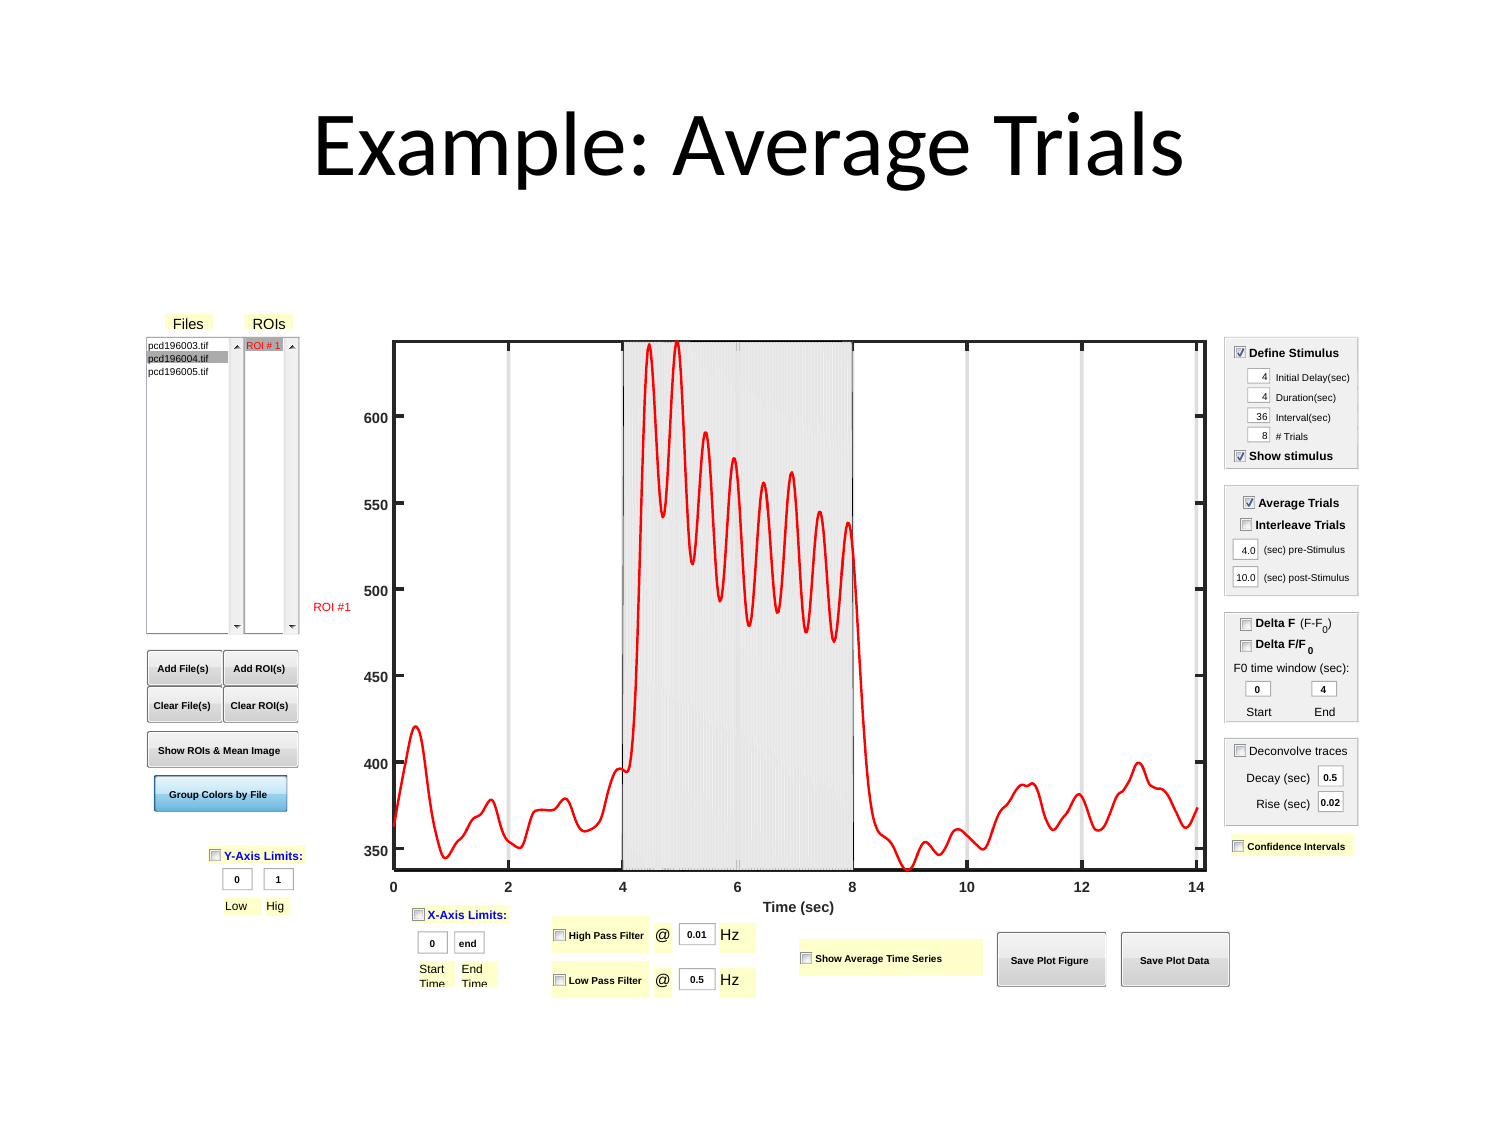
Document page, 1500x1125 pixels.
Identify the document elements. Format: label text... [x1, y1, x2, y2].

title Example: Average Trials [75, 45, 1425, 233]
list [134, 262, 1366, 1006]
